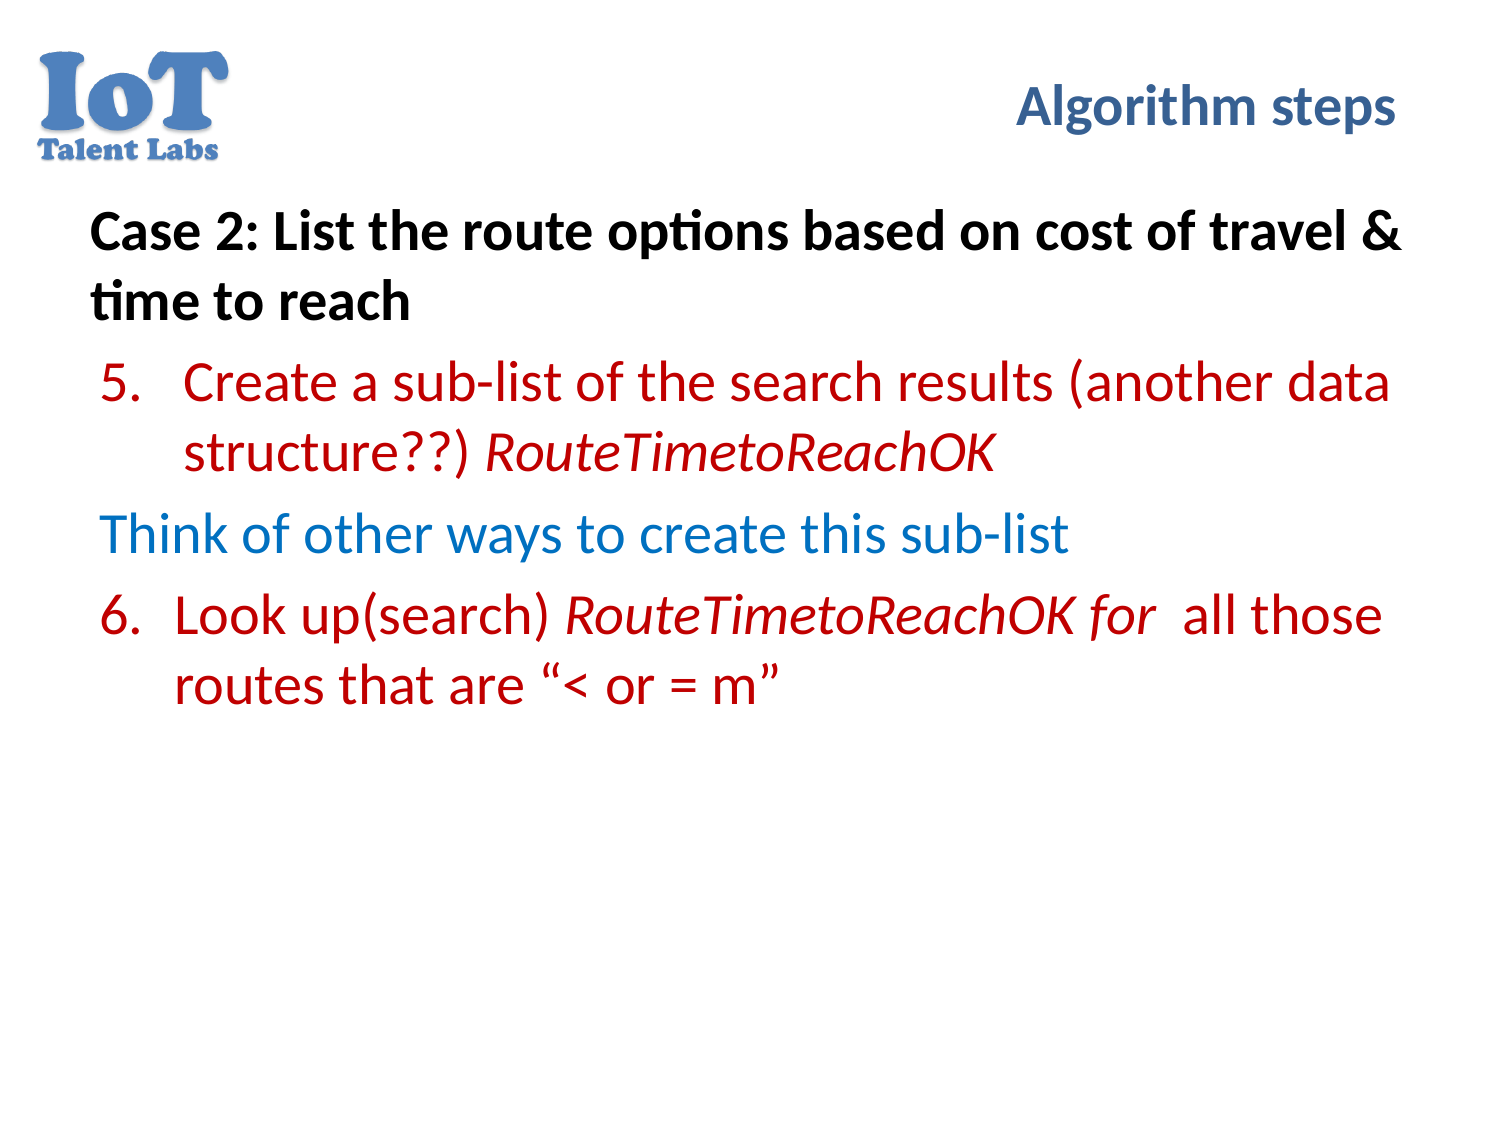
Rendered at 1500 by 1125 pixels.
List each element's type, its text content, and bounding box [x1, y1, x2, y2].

picture [0, 0, 301, 233]
title Algorithm steps [242, 56, 1425, 149]
list Case 2: List the route options based on cost of travel & time to reach Create a sub-list of the search results (another data structure??) RouteTimetoReachOK Think of other ways to create this sub-list Look up(search) RouteTimetoReachOK for all those routes that are “< or = m” [75, 184, 1425, 927]
